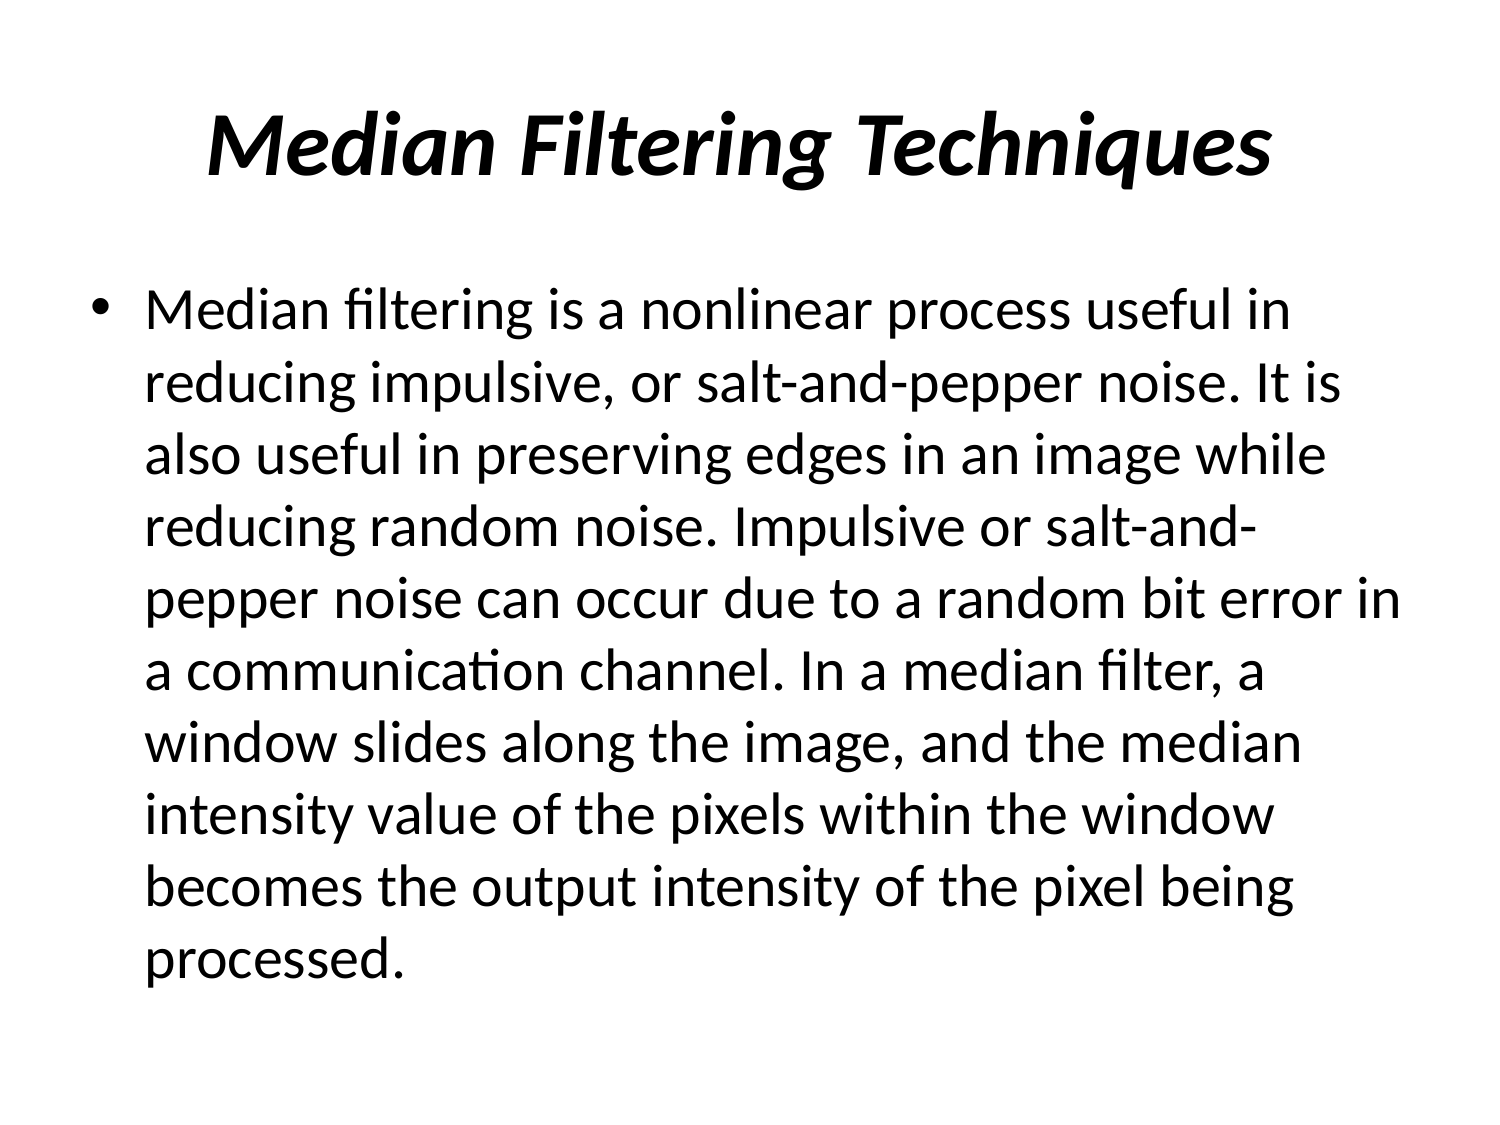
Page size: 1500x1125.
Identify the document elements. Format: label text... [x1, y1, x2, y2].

title Median Filtering Techniques [75, 45, 1425, 233]
list Median filtering is a nonlinear process useful in reducing impulsive, or salt-and-pepper noise. It is also useful in preserving edges in an image while reducing random noise. Impulsive or salt-and-pepper noise can occur due to a random bit error in a communication channel. In a median filter, a window slides along the image, and the median intensity value of the pixels within the window becomes the output intensity of the pixel being processed. [75, 262, 1425, 1005]
